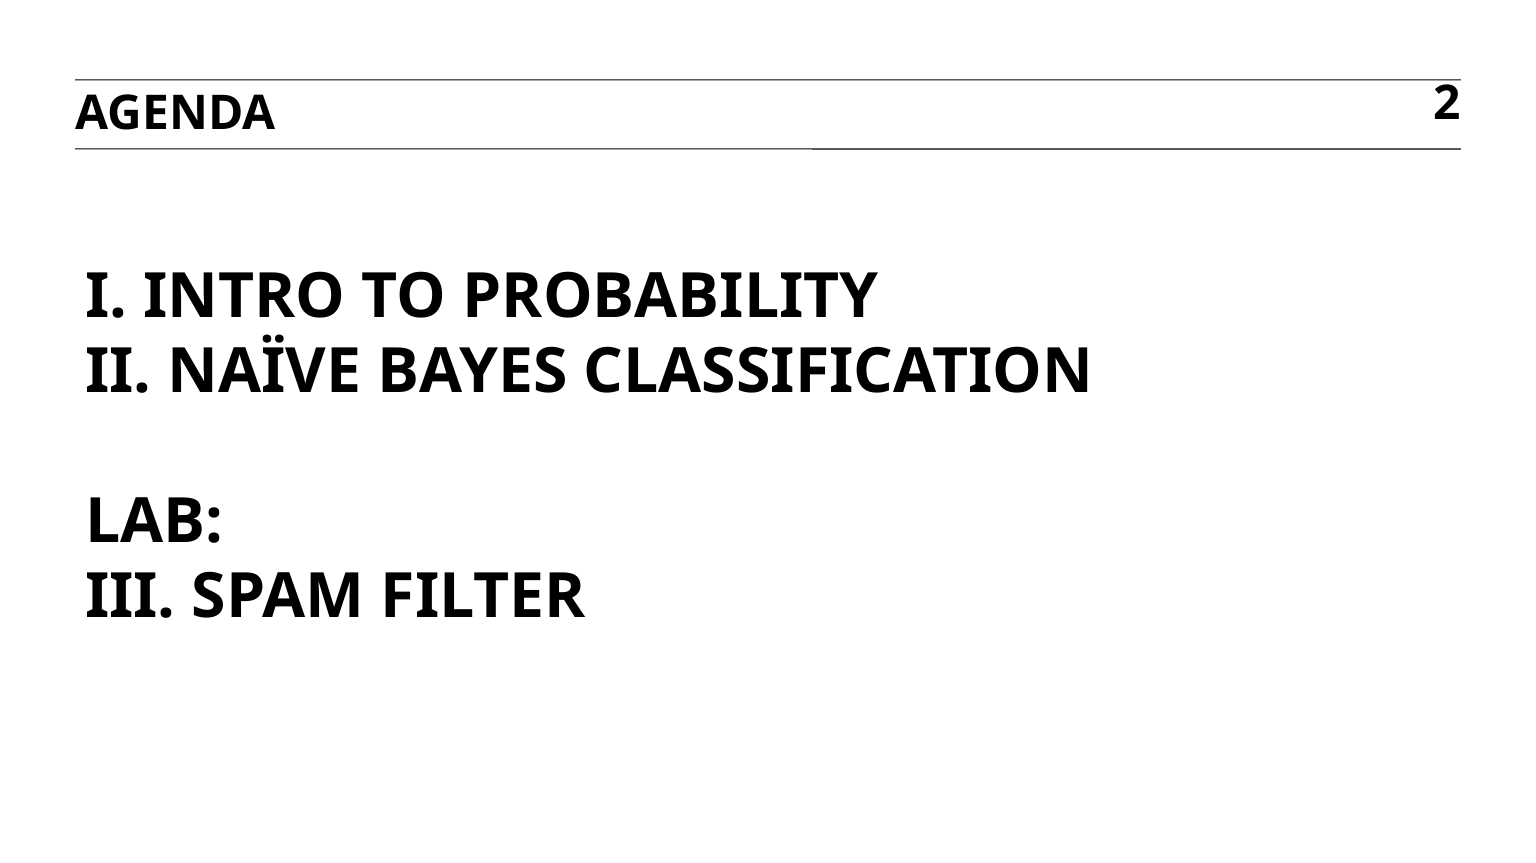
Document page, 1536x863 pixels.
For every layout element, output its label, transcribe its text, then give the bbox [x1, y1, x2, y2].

list agenda [60, 81, 1231, 132]
title I. intro to probability iI. Naïve Bayes classification LAB: III. spam filter [85, 174, 1468, 782]
slide_number 2 [1419, 86, 1461, 138]
